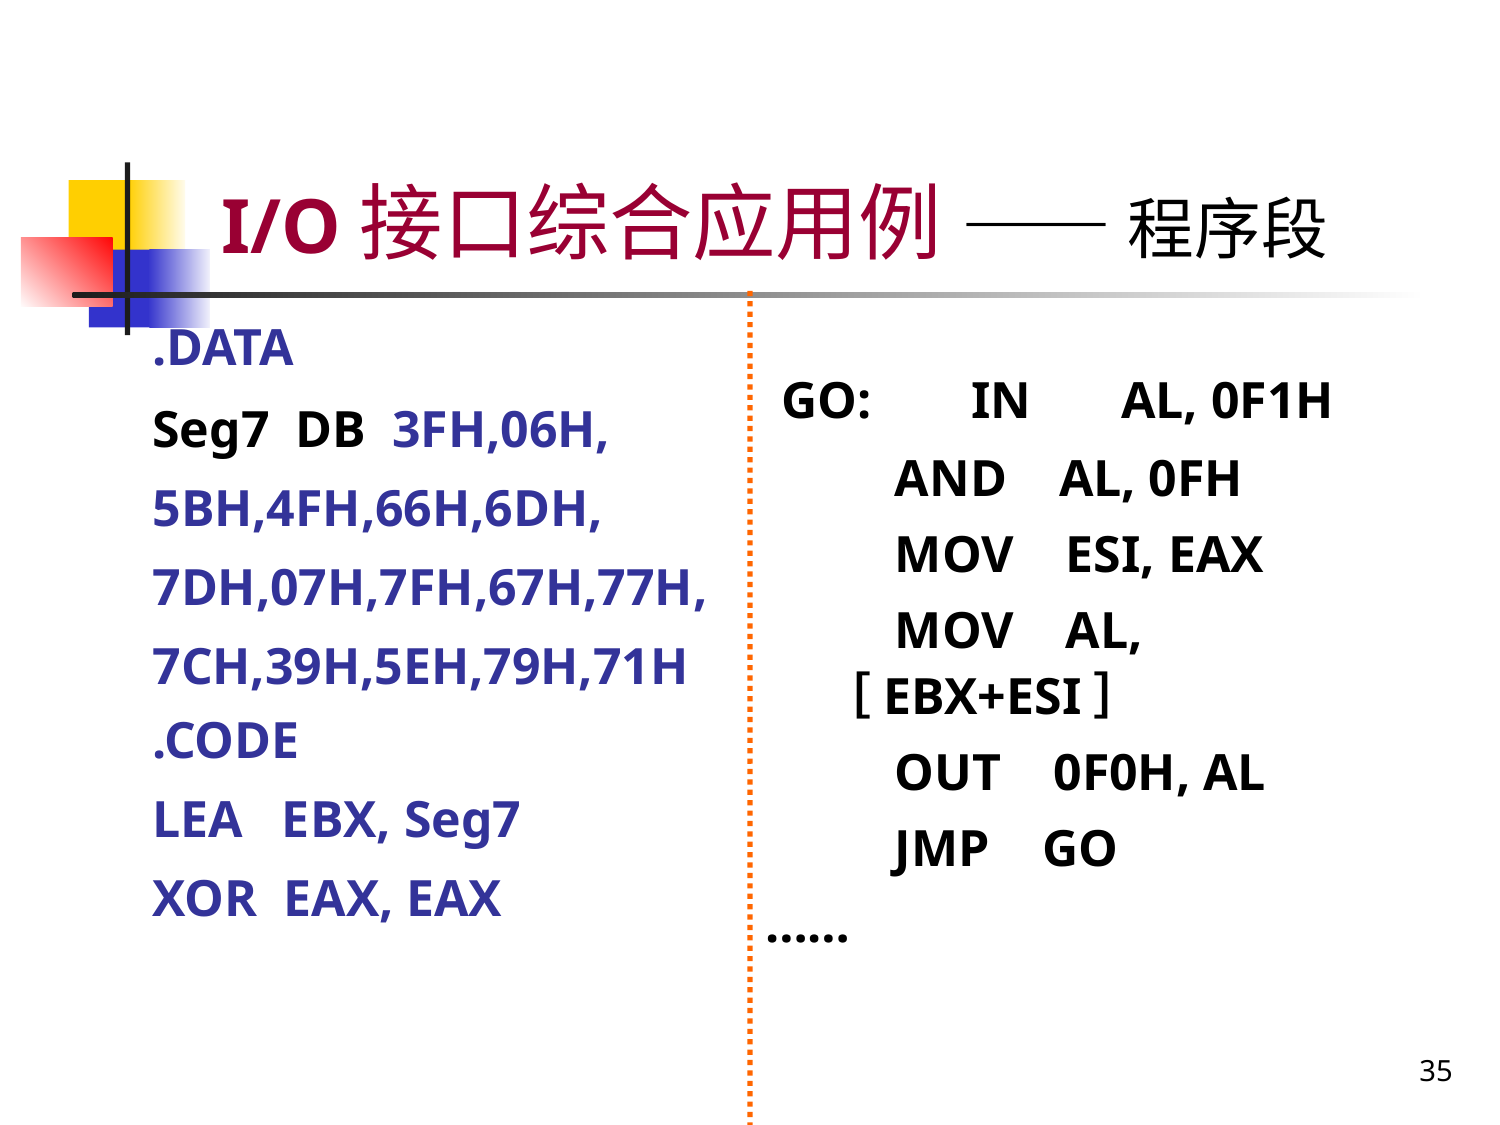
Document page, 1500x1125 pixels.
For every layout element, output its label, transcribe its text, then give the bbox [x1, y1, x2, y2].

text_box GO: IN AL, 0F1H AND AL, 0FH MOV ESI, EAX MOV AL, ［EBX+ESI］ OUT 0F0H, AL JMP GO …… [749, 346, 1481, 1059]
list .DATA Seg7 DB 3FH,06H, 5BH,4FH,66H,6DH, 7DH,07H,7FH,67H,77H, 7CH,39H,5EH,79H,71H .CODE LEA EBX, Seg7 XOR EAX, EAX [137, 278, 750, 1012]
title I/O接口综合应用例 —— 程序段 [206, 90, 1400, 278]
slide_number 35 [1154, 1059, 1468, 1100]
